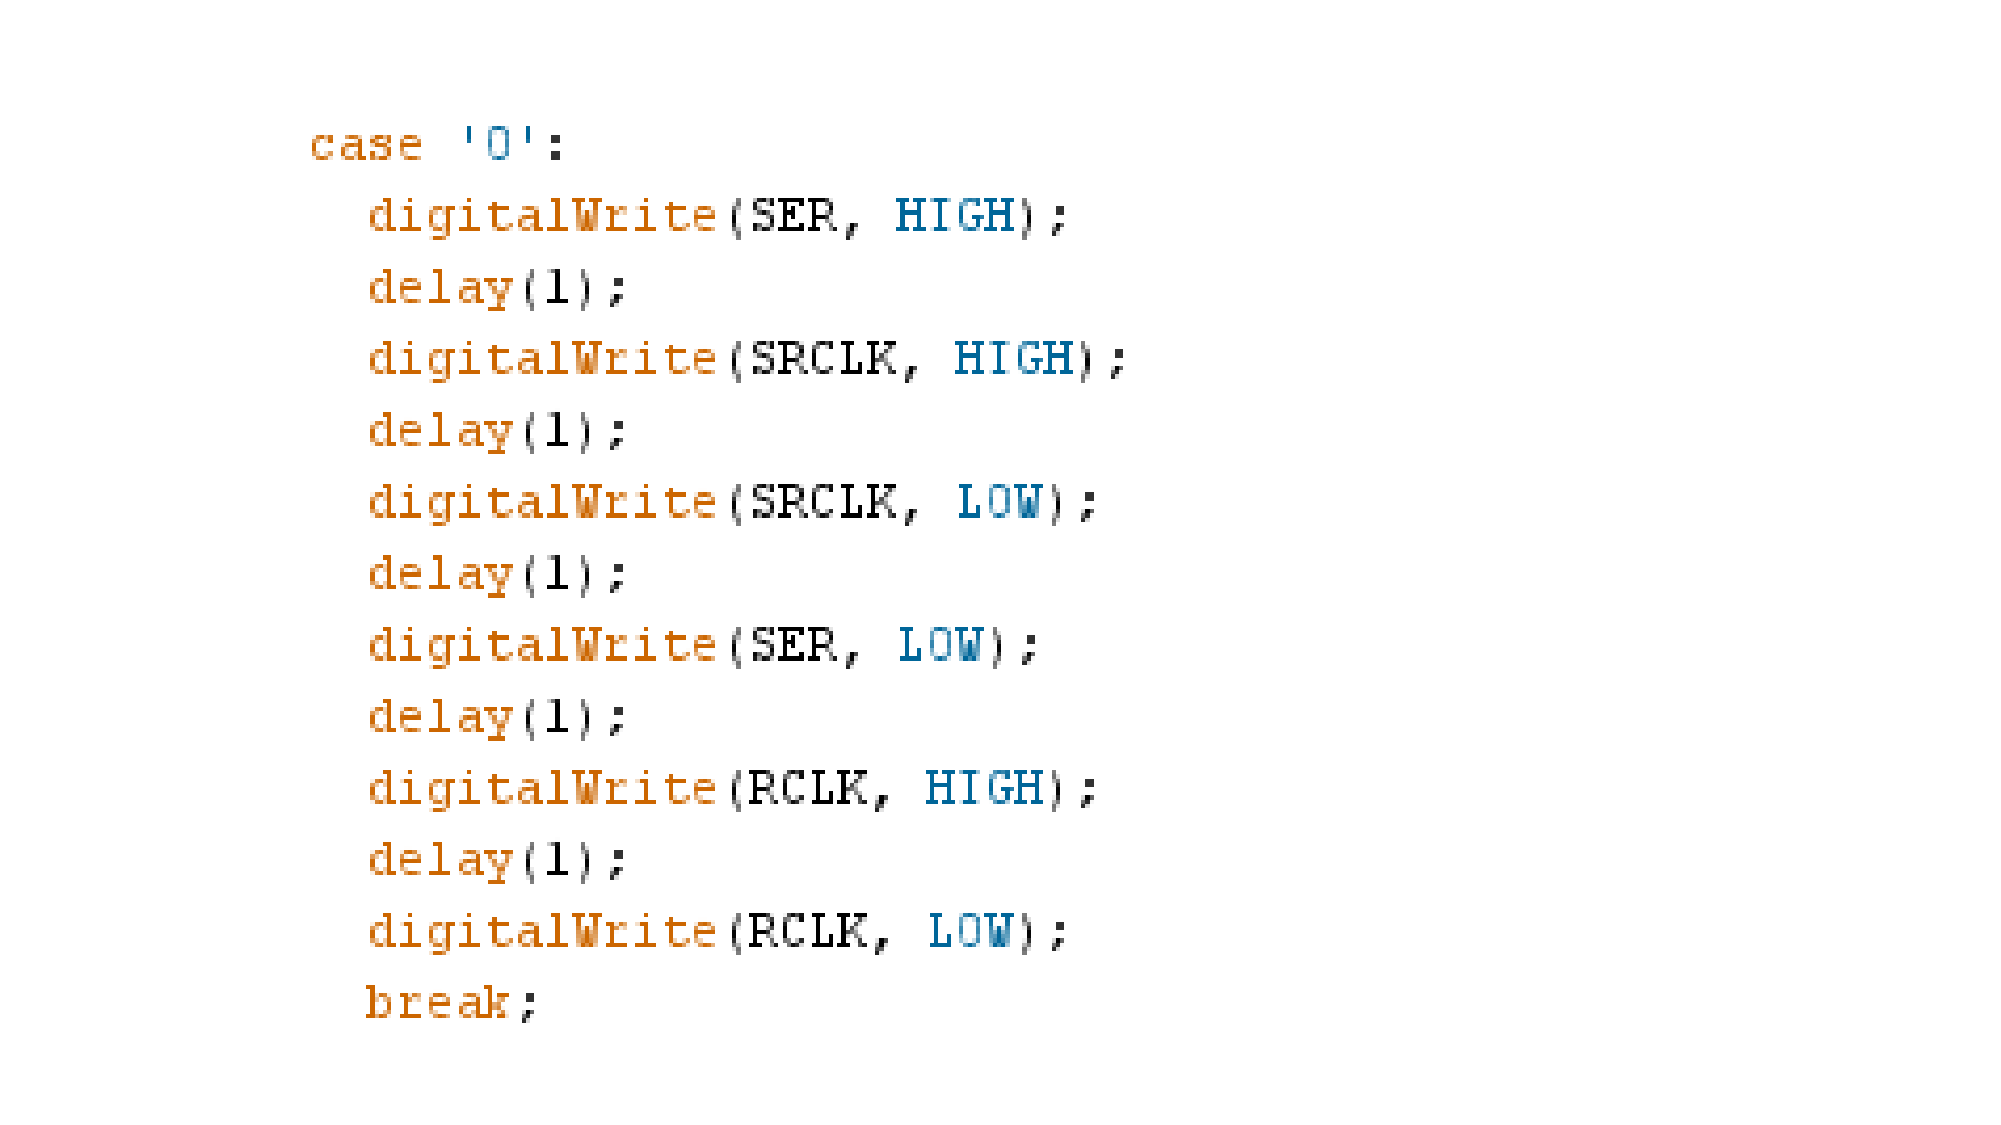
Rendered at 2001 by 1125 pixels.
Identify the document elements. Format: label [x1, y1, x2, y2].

picture [169, 114, 1885, 1040]
